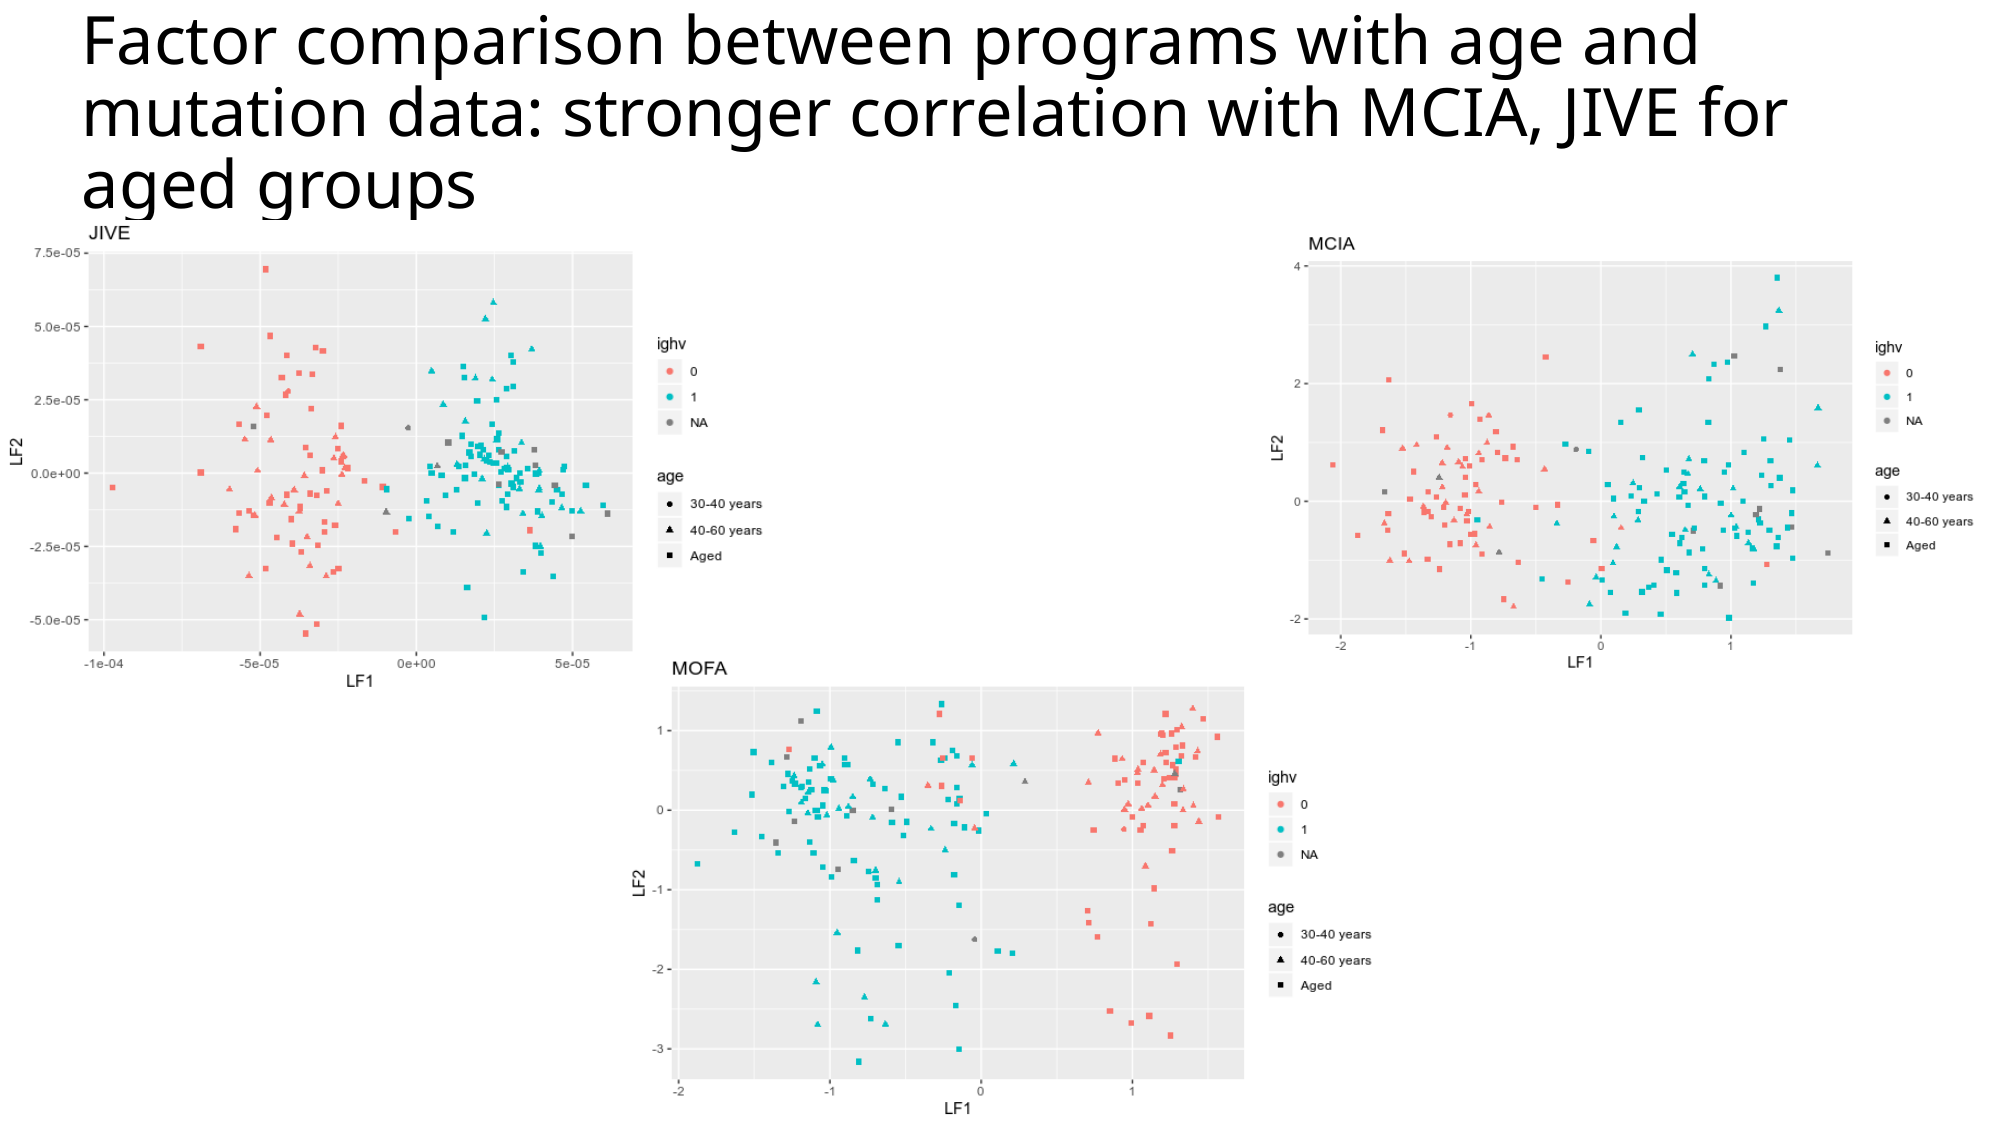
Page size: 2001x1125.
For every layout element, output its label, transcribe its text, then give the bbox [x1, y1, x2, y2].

text_box Factor comparison between programs with age and mutation data: stronger correlation with MCIA, JIVE for aged groups [67, 65, 1935, 231]
picture [8, 219, 1989, 1125]
